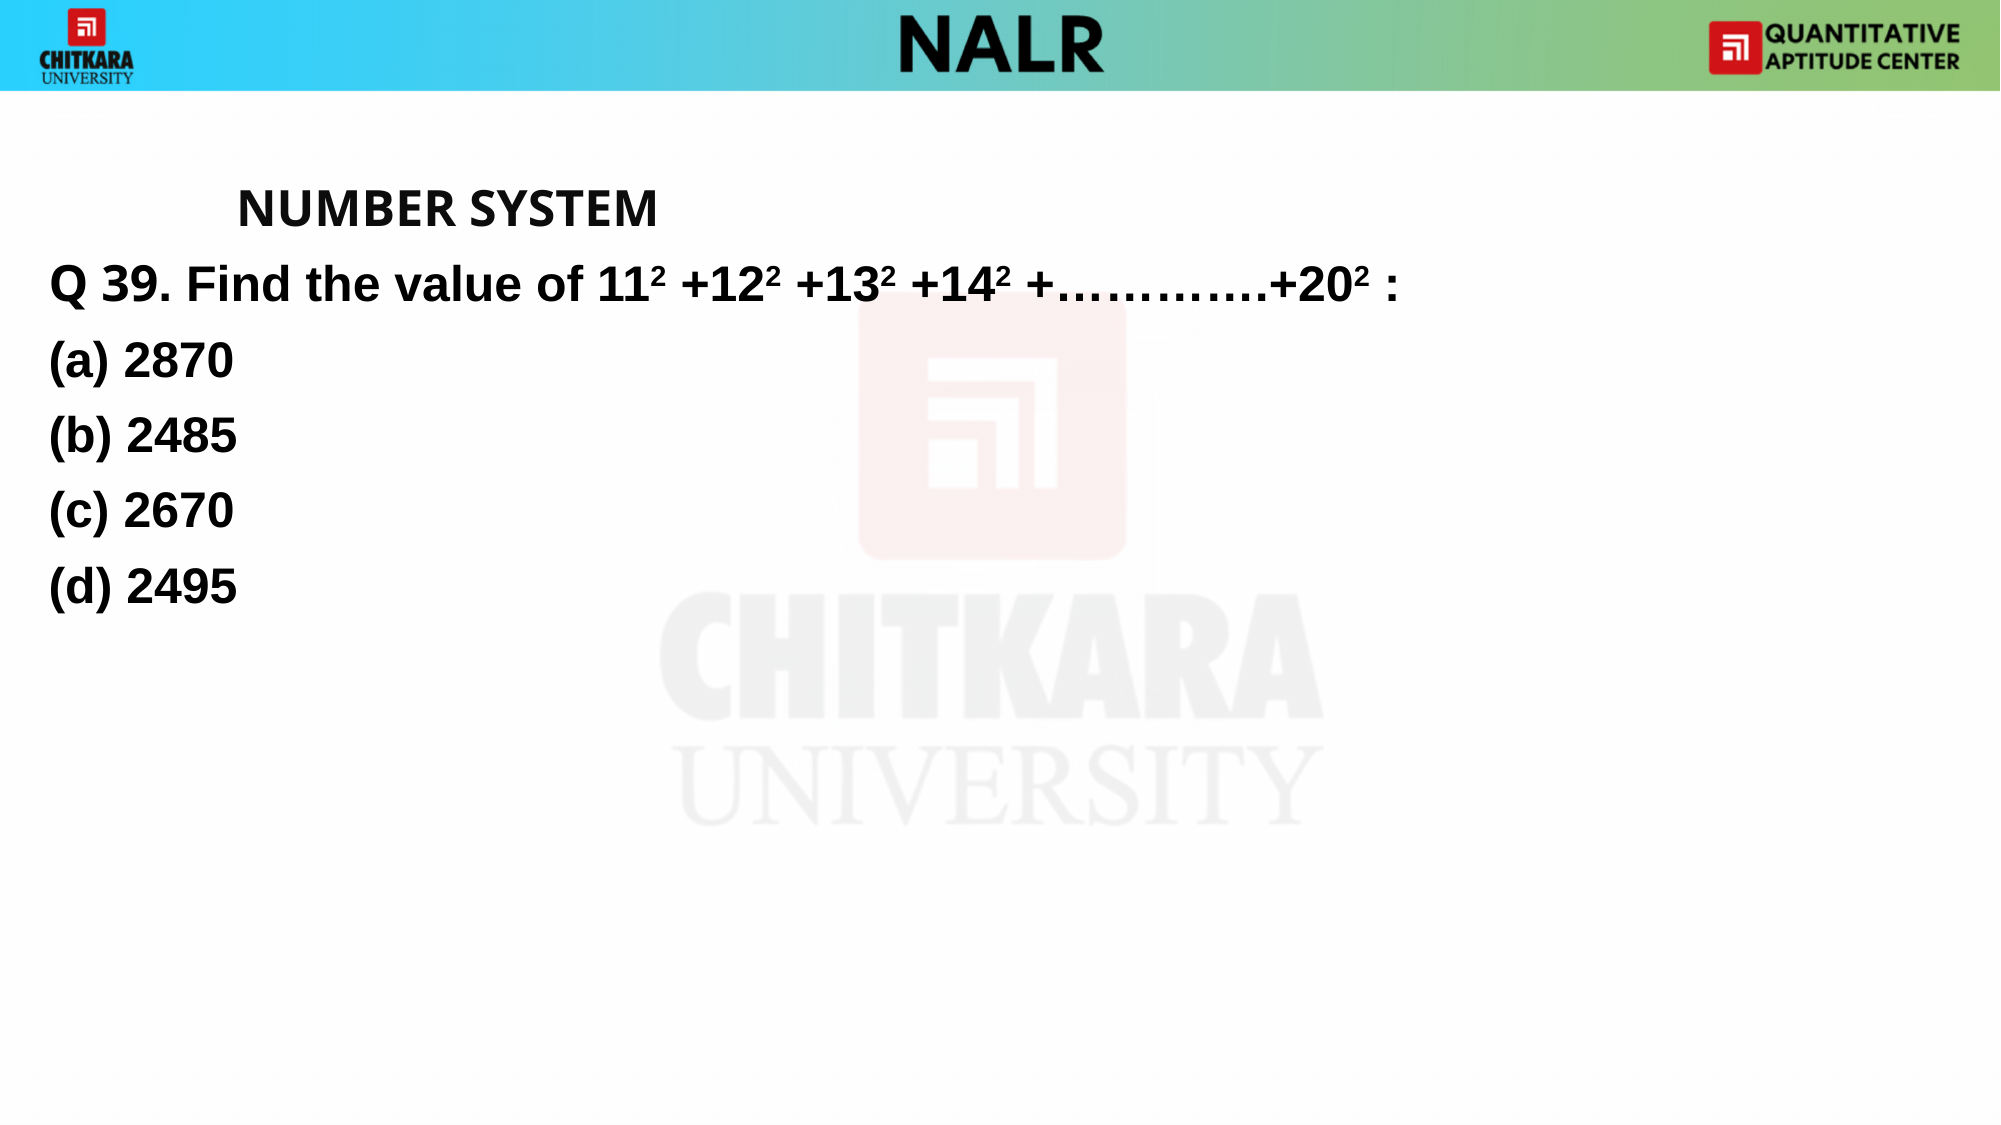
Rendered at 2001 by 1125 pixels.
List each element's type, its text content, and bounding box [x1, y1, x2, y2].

text_box NUMBER SYSTEM Q 39. Find the value of 112 +122 +132 +142 +………….+202 : 2870 (b) 2485 (c) 2670 (d) 2495 [33, 175, 1959, 1053]
picture [0, 0, 2000, 1125]
title [41, 31, 1959, 142]
